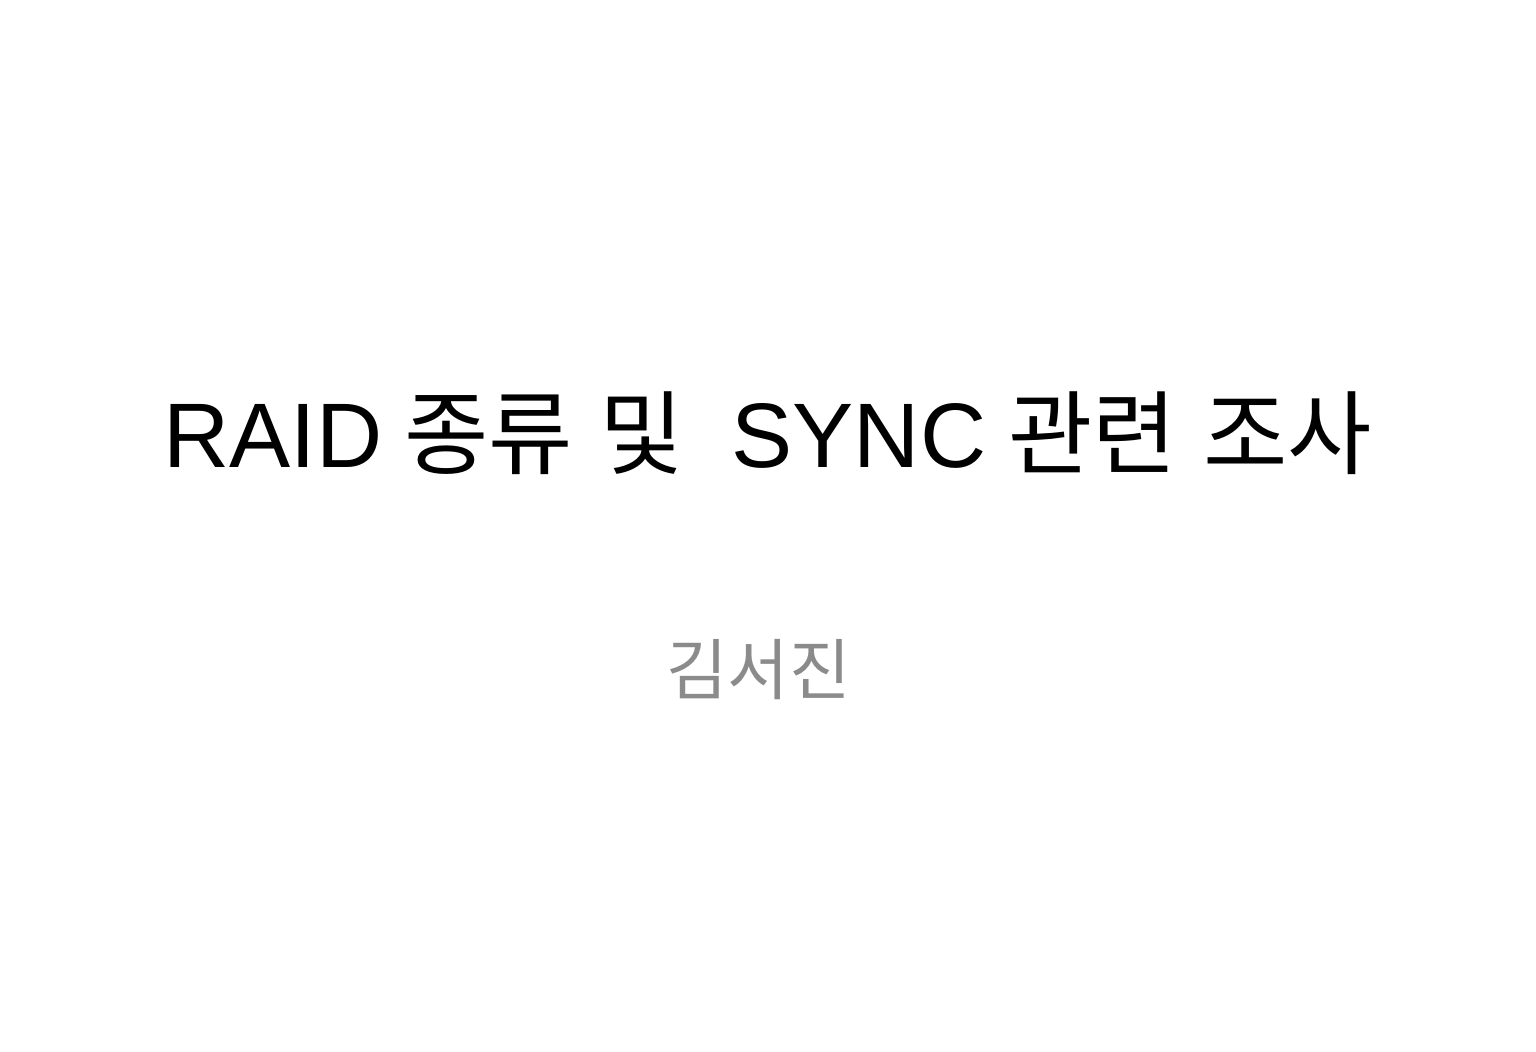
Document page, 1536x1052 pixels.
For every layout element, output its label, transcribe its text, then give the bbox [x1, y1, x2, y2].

subtitle 김서진 [230, 620, 1306, 845]
title RAID종류 및 SYNC관련 조사 [71, 324, 1465, 538]
